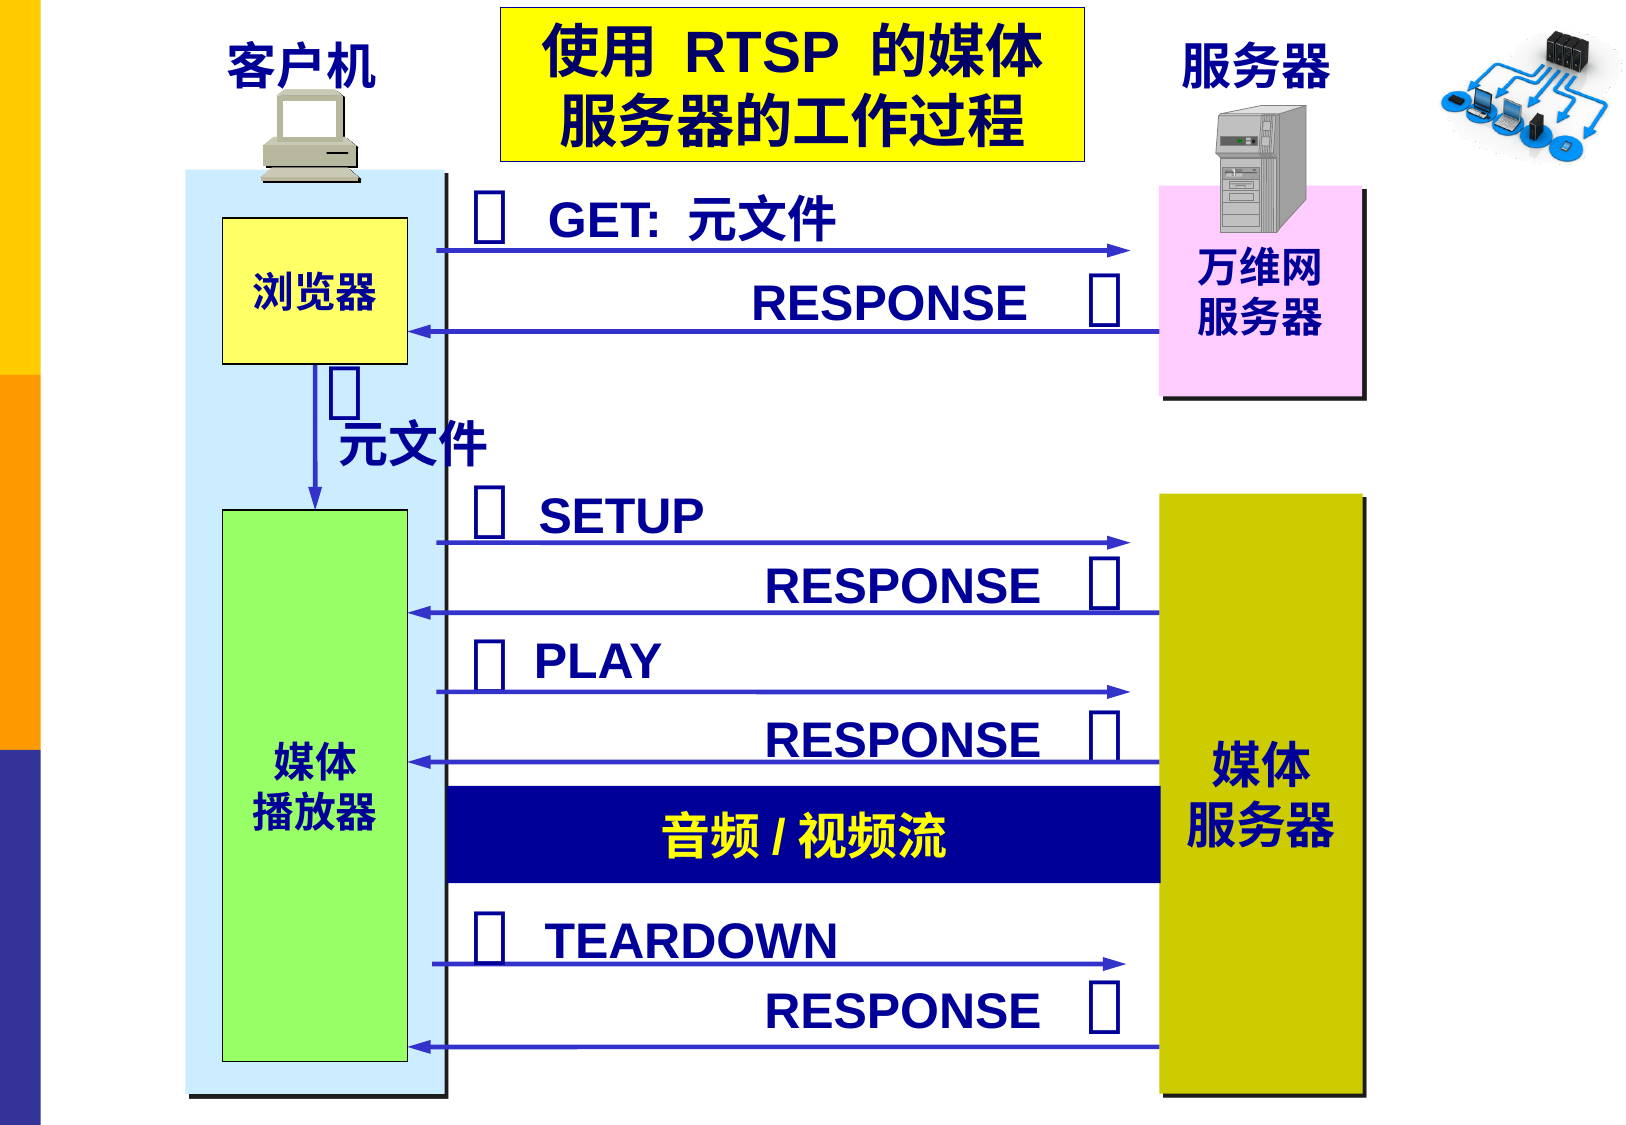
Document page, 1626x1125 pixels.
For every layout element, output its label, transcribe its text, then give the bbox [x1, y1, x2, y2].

text_box 音频/视频流 [447, 796, 1161, 884]
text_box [1214, 104, 1308, 235]
text_box 浏览器 [222, 217, 402, 364]
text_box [407, 527, 1175, 635]
text_box 媒体 播放器 [222, 510, 408, 1062]
text_box 万维网 服务器 [1158, 185, 1363, 397]
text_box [407, 952, 1175, 1059]
text_box [185, 169, 445, 1094]
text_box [407, 681, 1175, 789]
picture [1438, 30, 1624, 165]
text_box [407, 244, 1175, 351]
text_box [407, 161, 1160, 244]
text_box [402, 882, 1156, 989]
text_box 服务器 [1166, 26, 1347, 102]
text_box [407, 456, 1160, 527]
text_box 使用 RTSP 的媒体服务器的工作过程 [500, 7, 1085, 160]
text_box 媒体 服务器 [1159, 493, 1363, 1094]
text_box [296, 331, 505, 511]
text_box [407, 610, 1160, 681]
text_box 客户机 [211, 26, 392, 102]
picture [259, 87, 363, 184]
